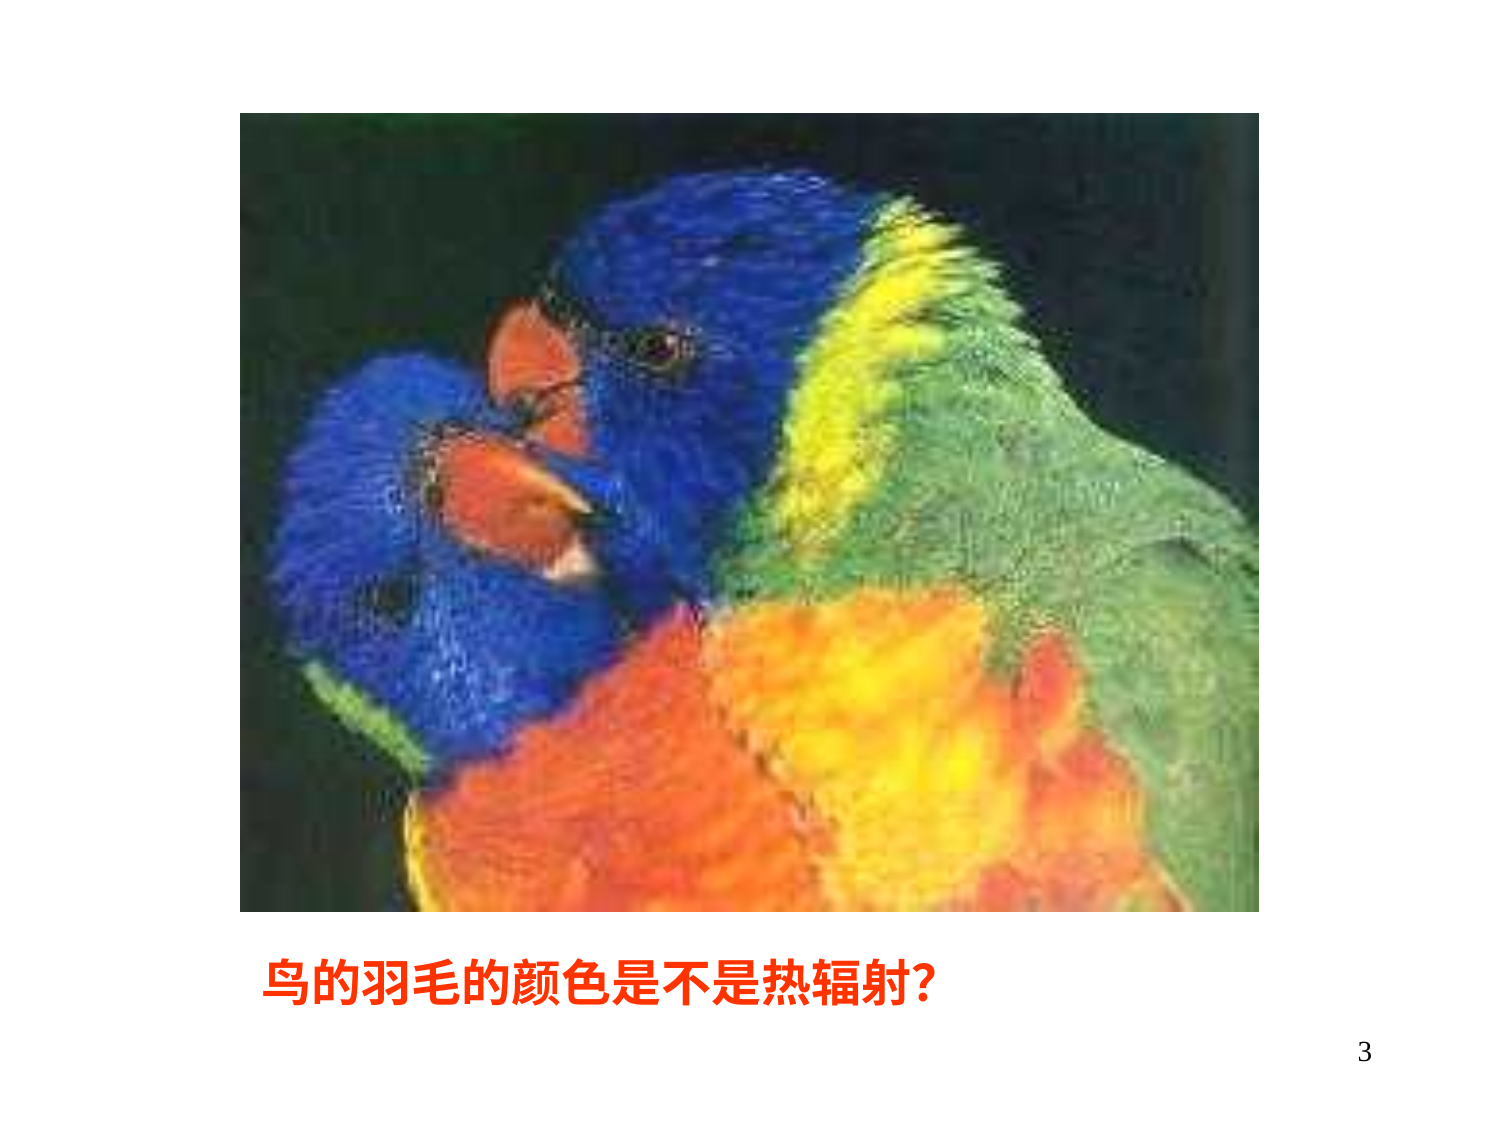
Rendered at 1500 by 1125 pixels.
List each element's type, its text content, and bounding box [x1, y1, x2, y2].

slide_number 3 [1074, 1024, 1388, 1101]
picture [240, 112, 1259, 912]
text_box 鸟的羽毛的颜色是不是热辐射？ [246, 943, 1369, 1019]
